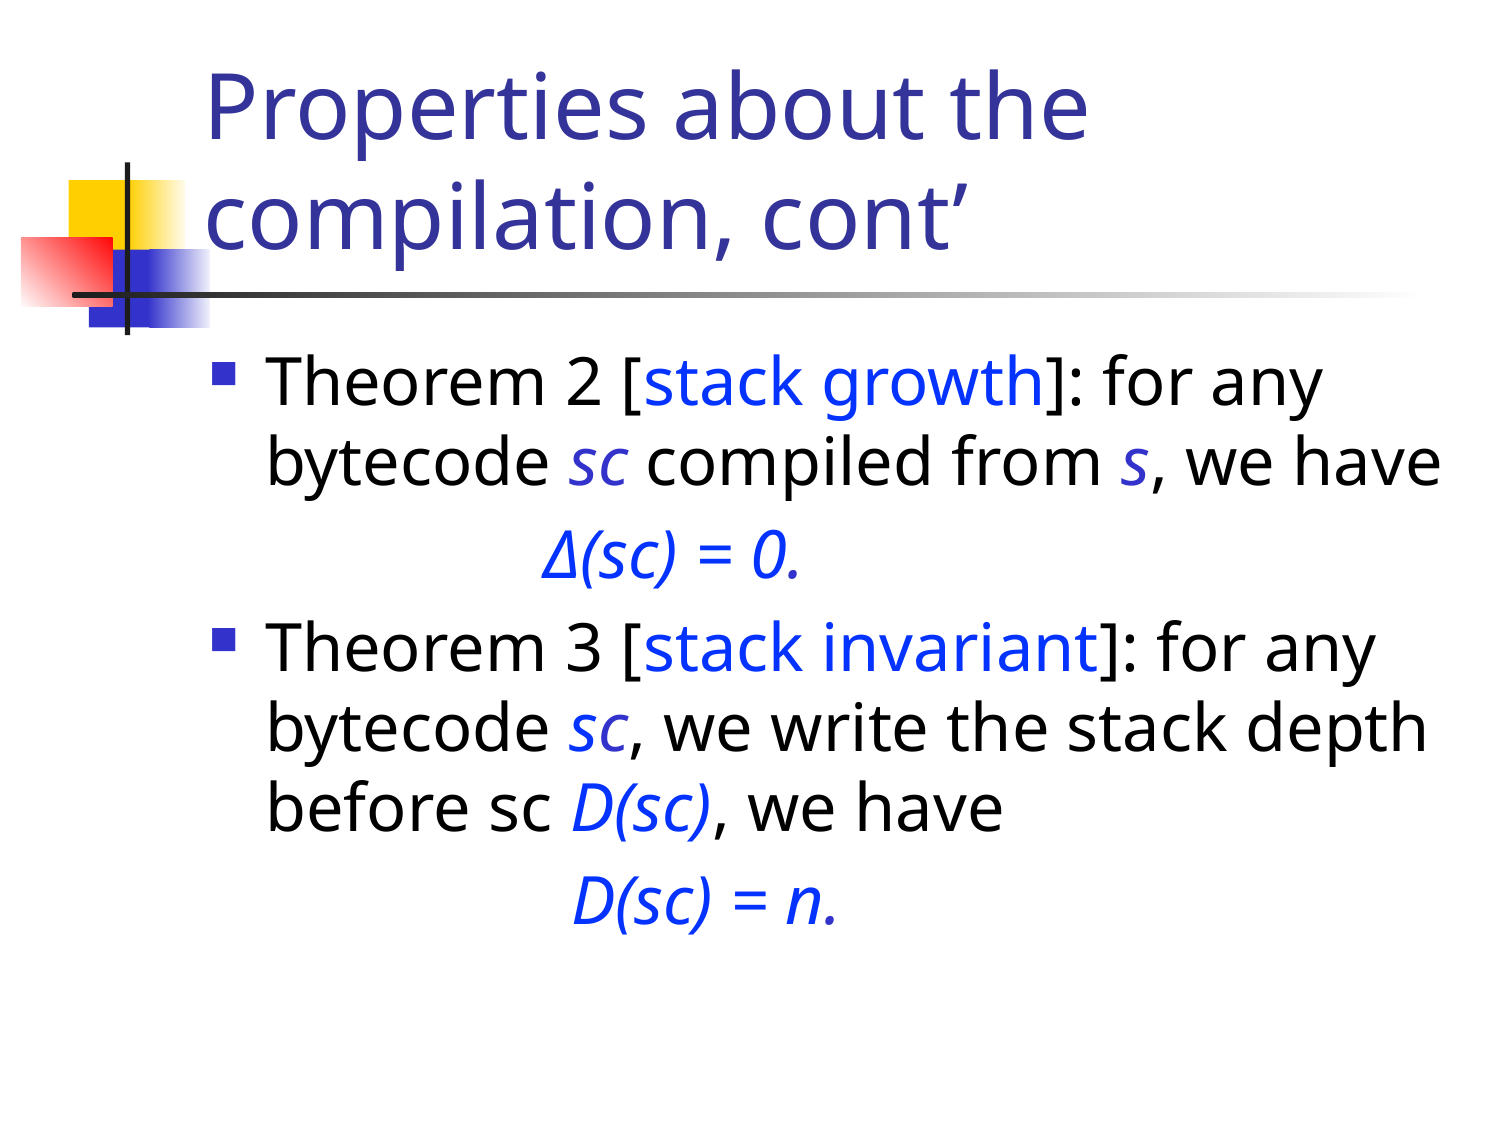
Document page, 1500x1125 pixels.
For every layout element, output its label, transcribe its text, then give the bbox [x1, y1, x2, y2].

list Theorem 2 [stack growth]: for any bytecode sc compiled from s, we have Δ(sc) = 0. Theorem 3 [stack invariant]: for any bytecode sc, we write the stack depth before sc D(sc), we have D(sc) = n. [193, 331, 1469, 1006]
title Properties about the compilation, cont’ [188, 35, 1468, 275]
